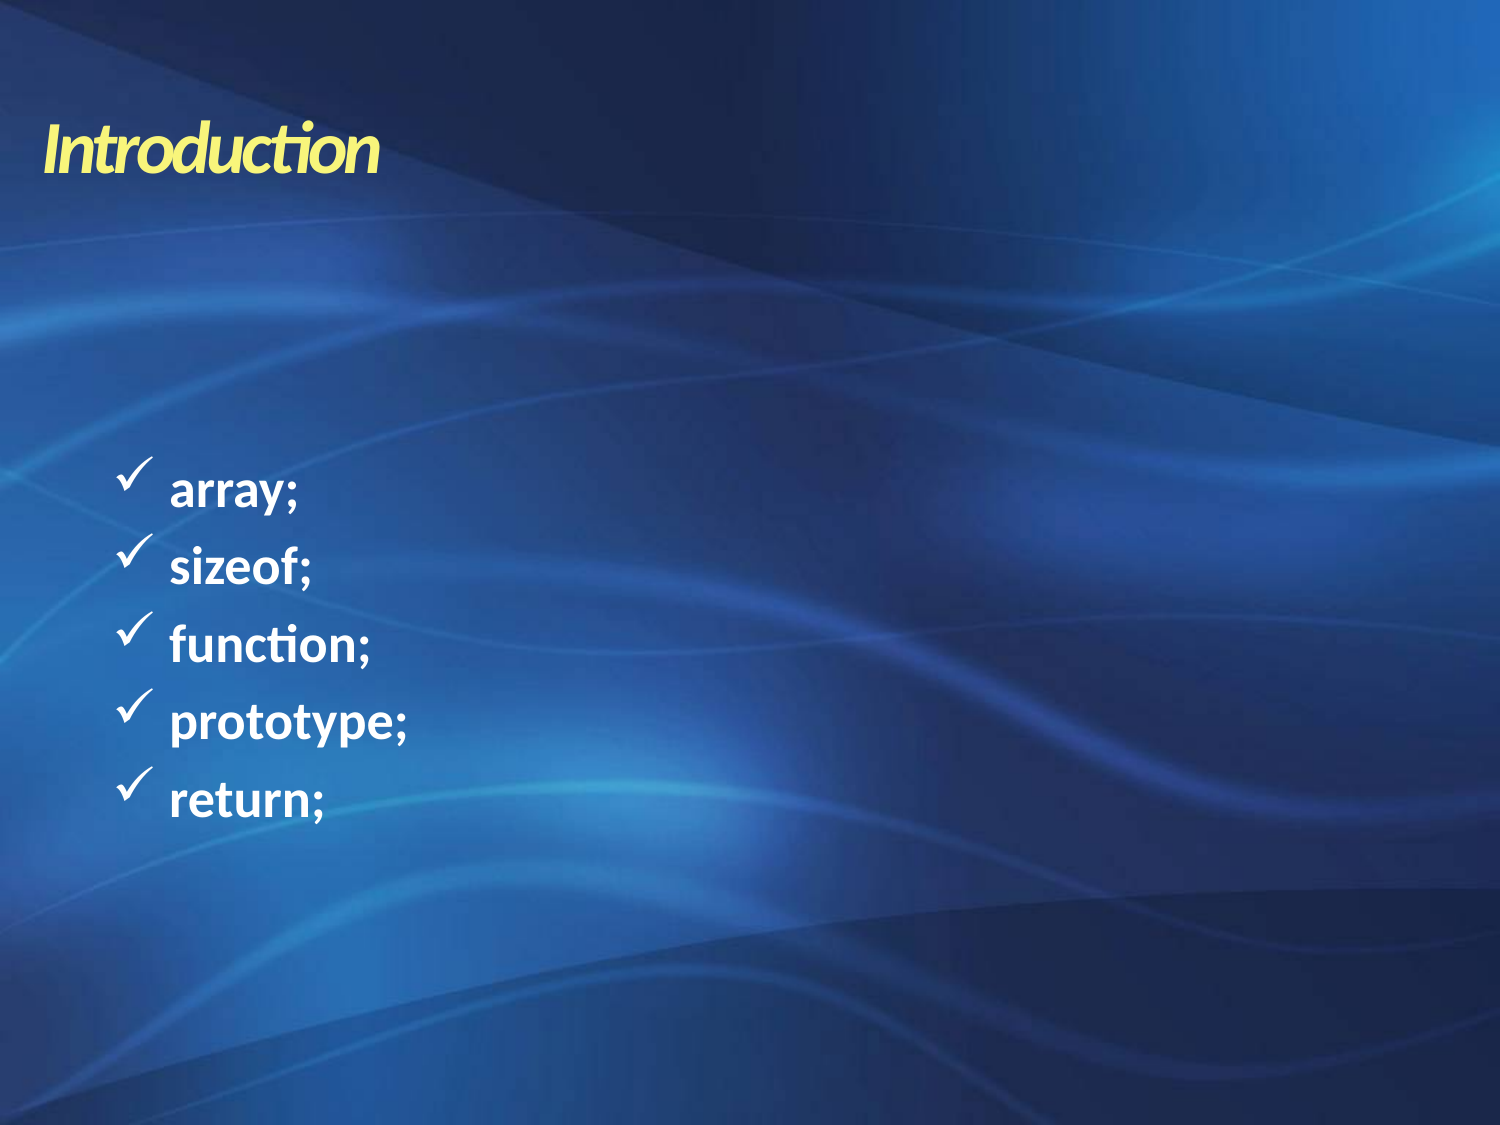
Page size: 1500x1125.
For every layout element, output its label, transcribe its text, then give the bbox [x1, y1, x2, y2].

picture [0, 0, 1500, 1125]
text_box array; sizeof; function; prototype; return; [100, 441, 1400, 840]
list Introduction [41, 90, 1459, 209]
